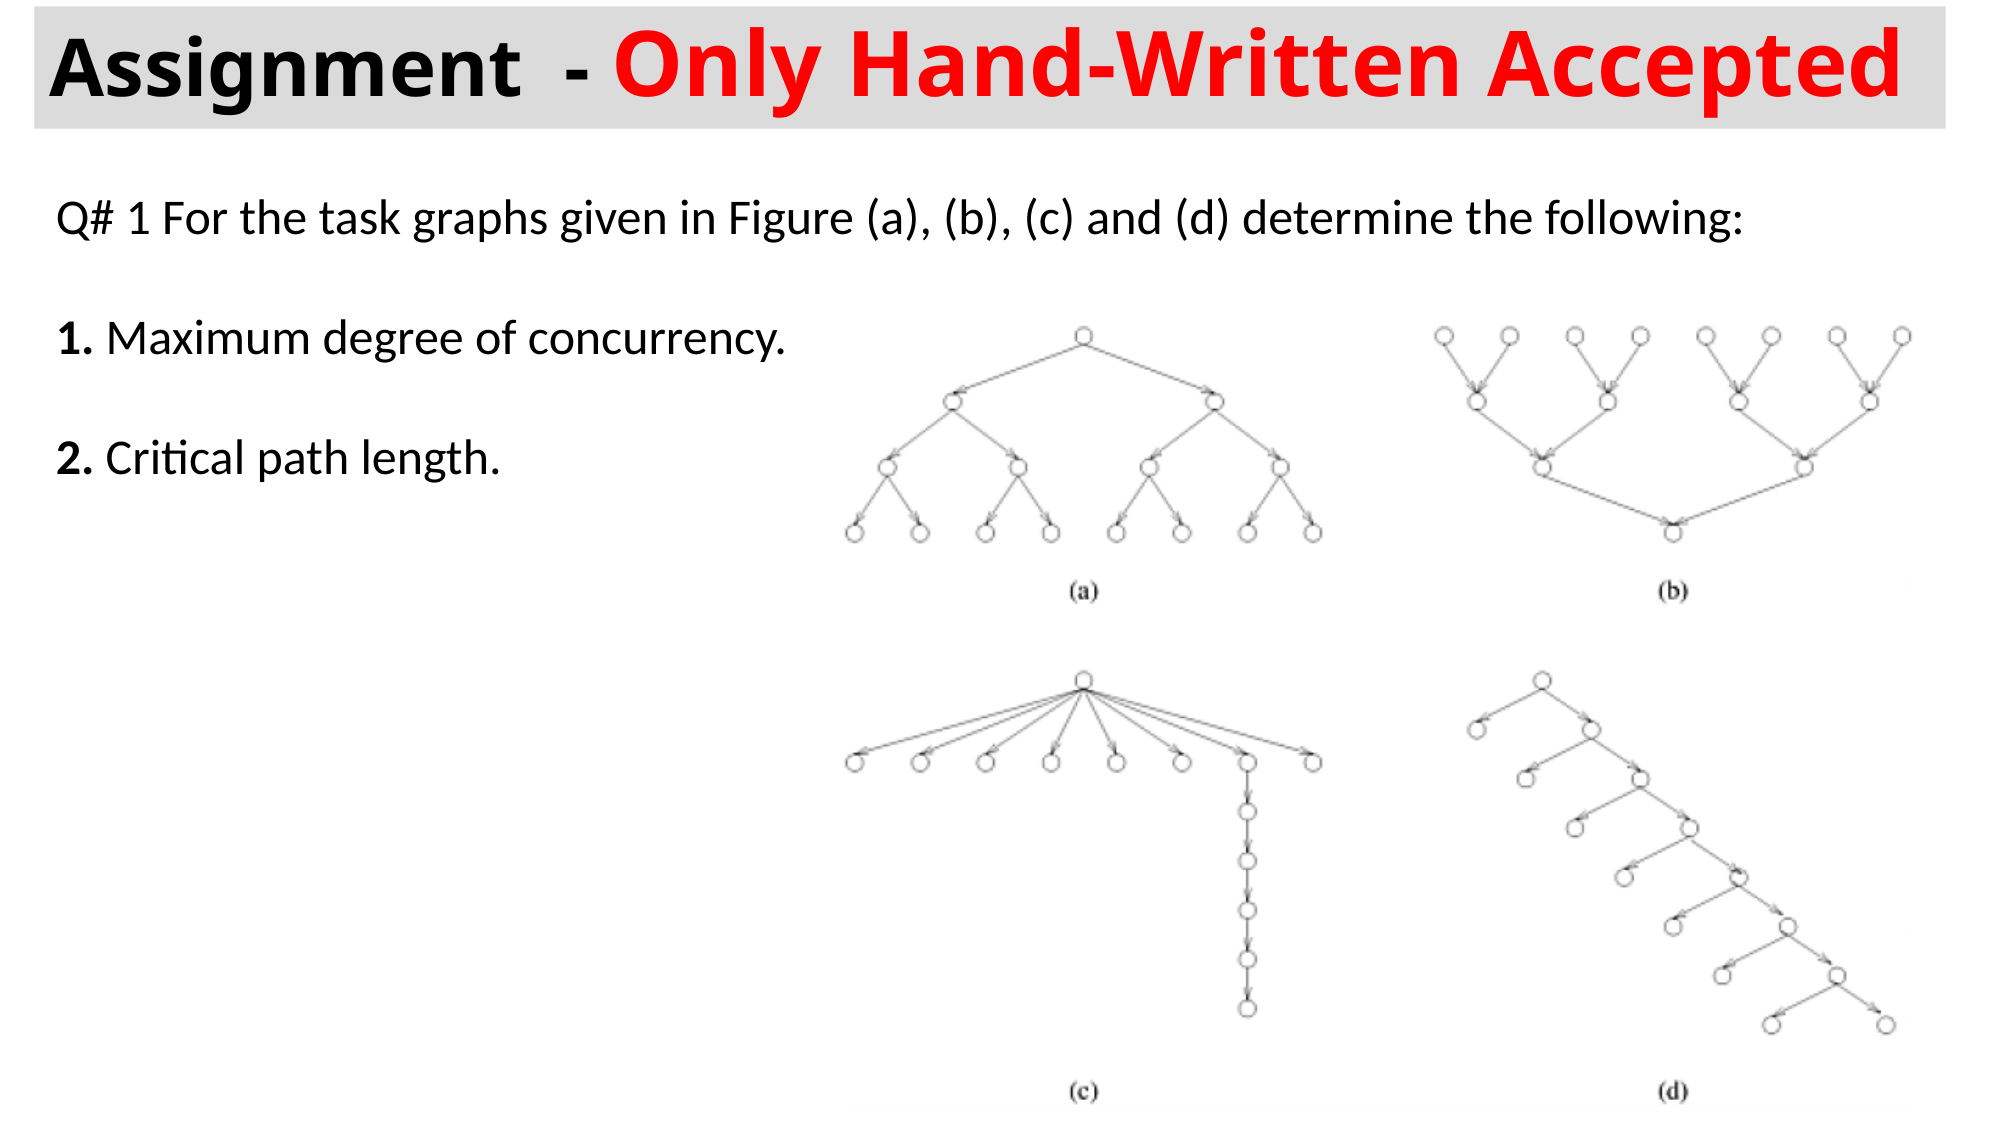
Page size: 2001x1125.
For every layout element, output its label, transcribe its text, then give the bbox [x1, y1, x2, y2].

title Assignment - Only Hand-Written Accepted [34, 6, 1946, 129]
text_box Q# 1 For the task graphs given in Figure (a), (b), (c) and (d) determine the following: 1. Maximum degree of concurrency. 2. Critical path length. [41, 176, 1762, 492]
picture [843, 323, 2000, 1125]
